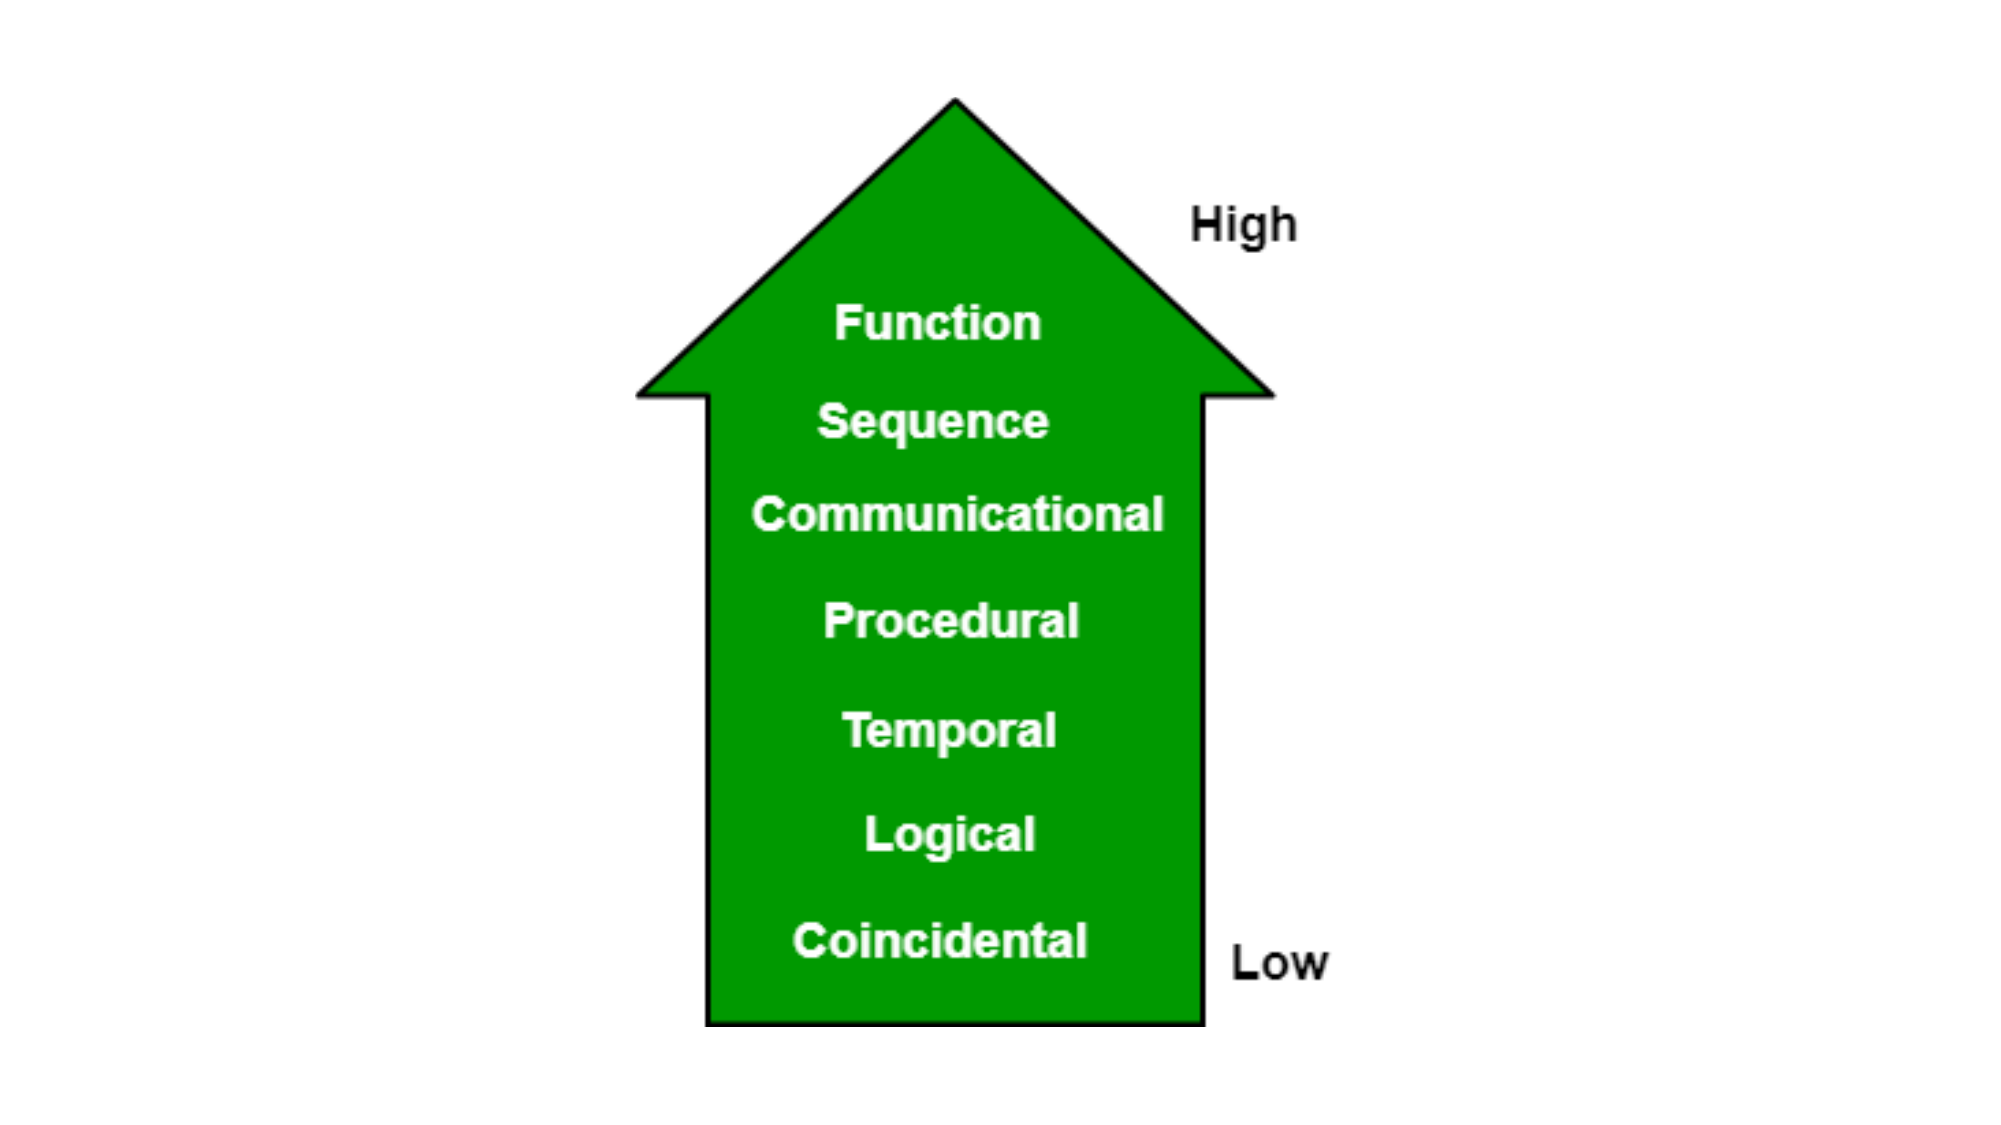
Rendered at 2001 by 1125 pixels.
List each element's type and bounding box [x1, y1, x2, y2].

picture [635, 97, 1365, 1028]
